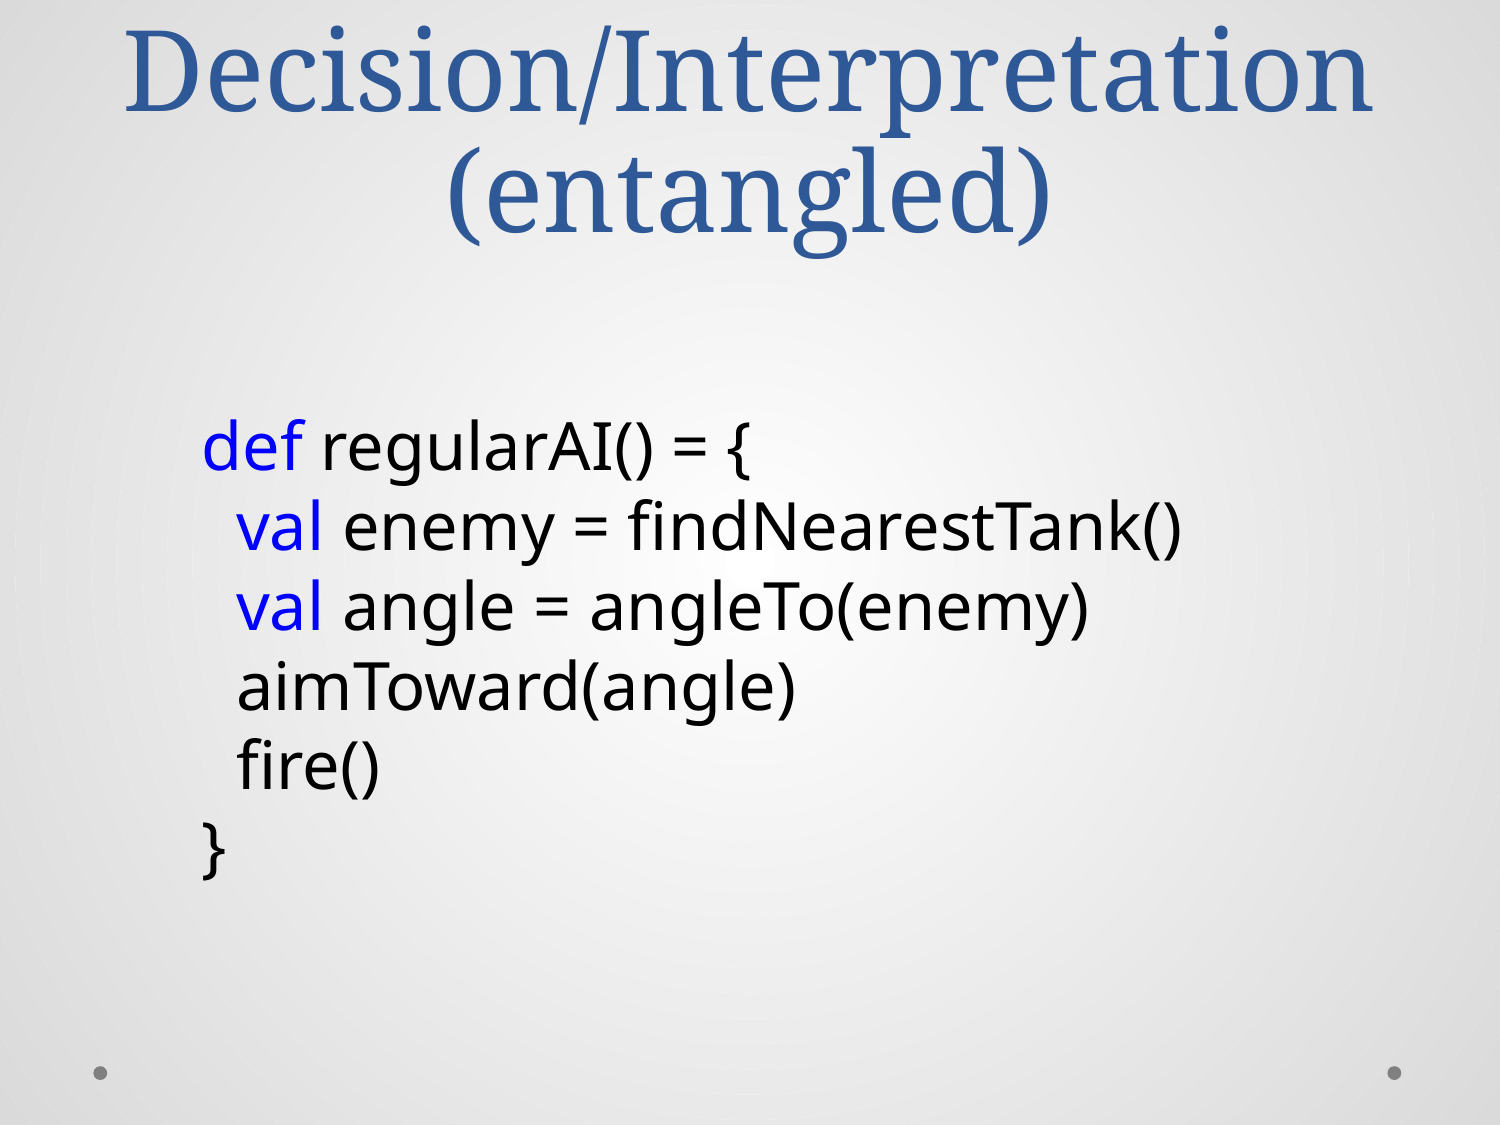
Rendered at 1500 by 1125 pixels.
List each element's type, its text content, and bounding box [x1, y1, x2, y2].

text_box def regularAI() = { val enemy = findNearestTank() val angle = angleTo(enemy) aimToward(angle) fire() } [186, 396, 1500, 891]
title Decision/Interpretation (entangled) [75, 0, 1425, 263]
